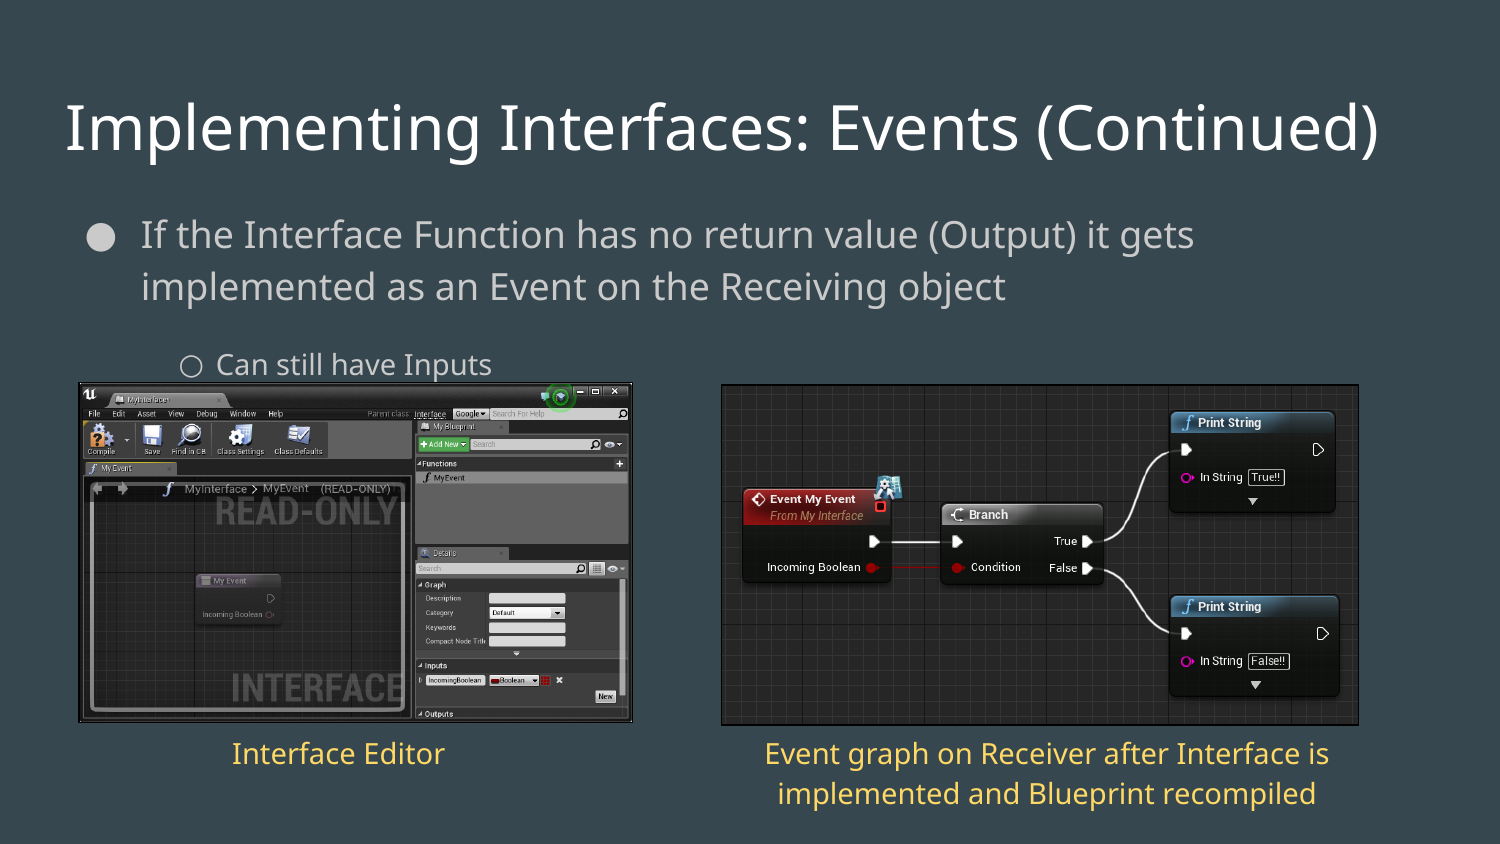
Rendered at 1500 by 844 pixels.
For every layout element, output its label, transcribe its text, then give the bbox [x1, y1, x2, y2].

text_box Interface Editor [157, 730, 520, 797]
text_box Implementing Interfaces: Events (Continued) [51, 72, 1449, 167]
picture [722, 385, 1358, 725]
text_box Event graph on Receiver after Interface is implemented and Blueprint recompiled [741, 731, 1353, 797]
text_box If the Interface Function has no return value (Output) it gets implemented as an Event on the Receiving object Can still have Inputs [51, 189, 1449, 750]
picture [79, 383, 632, 723]
